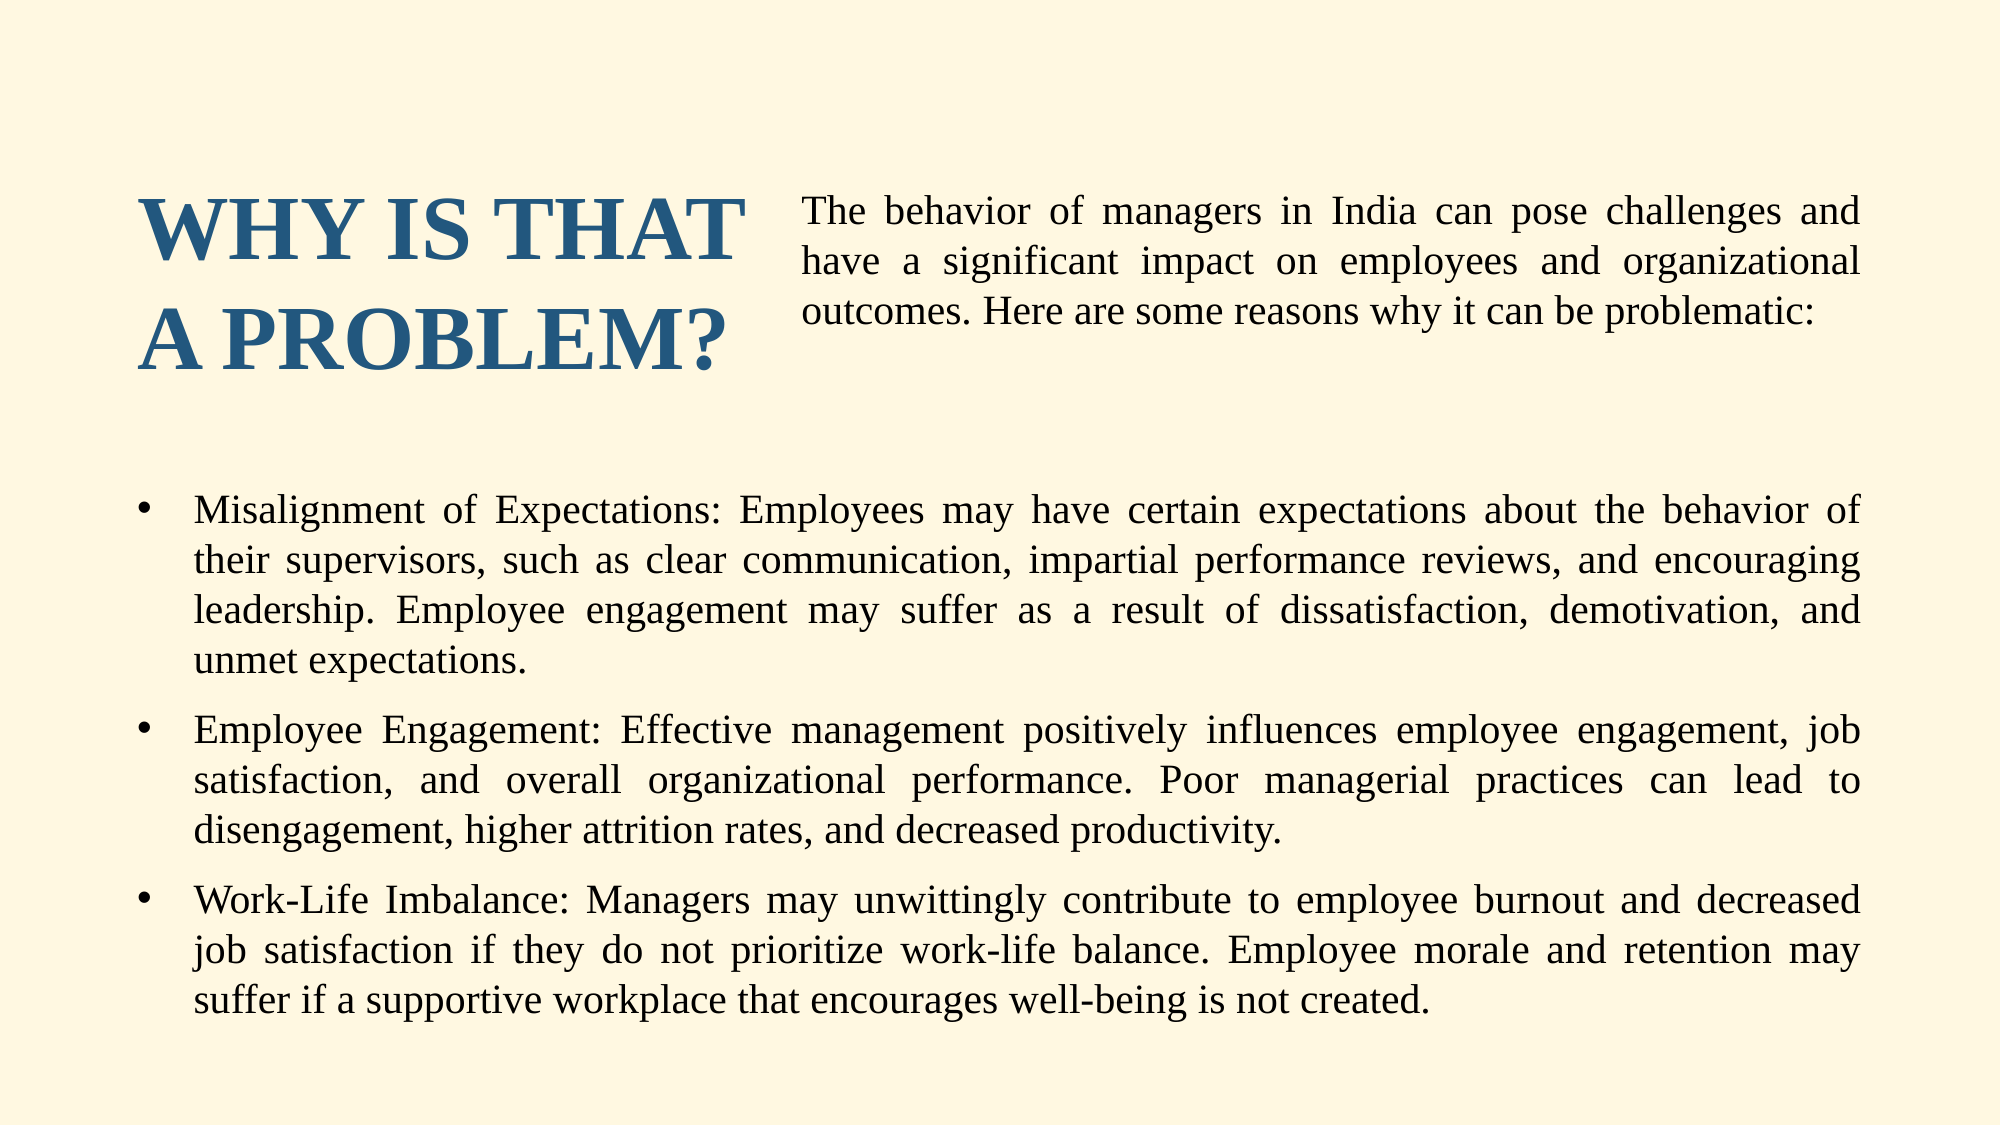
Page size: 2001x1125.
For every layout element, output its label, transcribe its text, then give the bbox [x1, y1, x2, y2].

text_box Misalignment of Expectations: Employees may have certain expectations about the behavior of their supervisors, such as clear communication, impartial performance reviews, and encouraging leadership. Employee engagement may suffer as a result of dissatisfaction, demotivation, and unmet expectations. Employee Engagement: Effective management positively influences employee engagement, job satisfaction, and overall organizational performance. Poor managerial practices can lead to disengagement, higher attrition rates, and decreased productivity. Work-Life Imbalance: Managers may unwittingly contribute to employee burnout and decreased job satisfaction if they do not prioritize work-life balance. Employee morale and retention may suffer if a supportive workplace that encourages well-being is not created. [122, 474, 1878, 1030]
text_box The behavior of managers in India can pose challenges and have a significant impact on employees and organizational outcomes. Here are some reasons why it can be problematic: [787, 175, 1877, 341]
text_box WHY IS THAT A PROBLEM? [122, 160, 787, 395]
